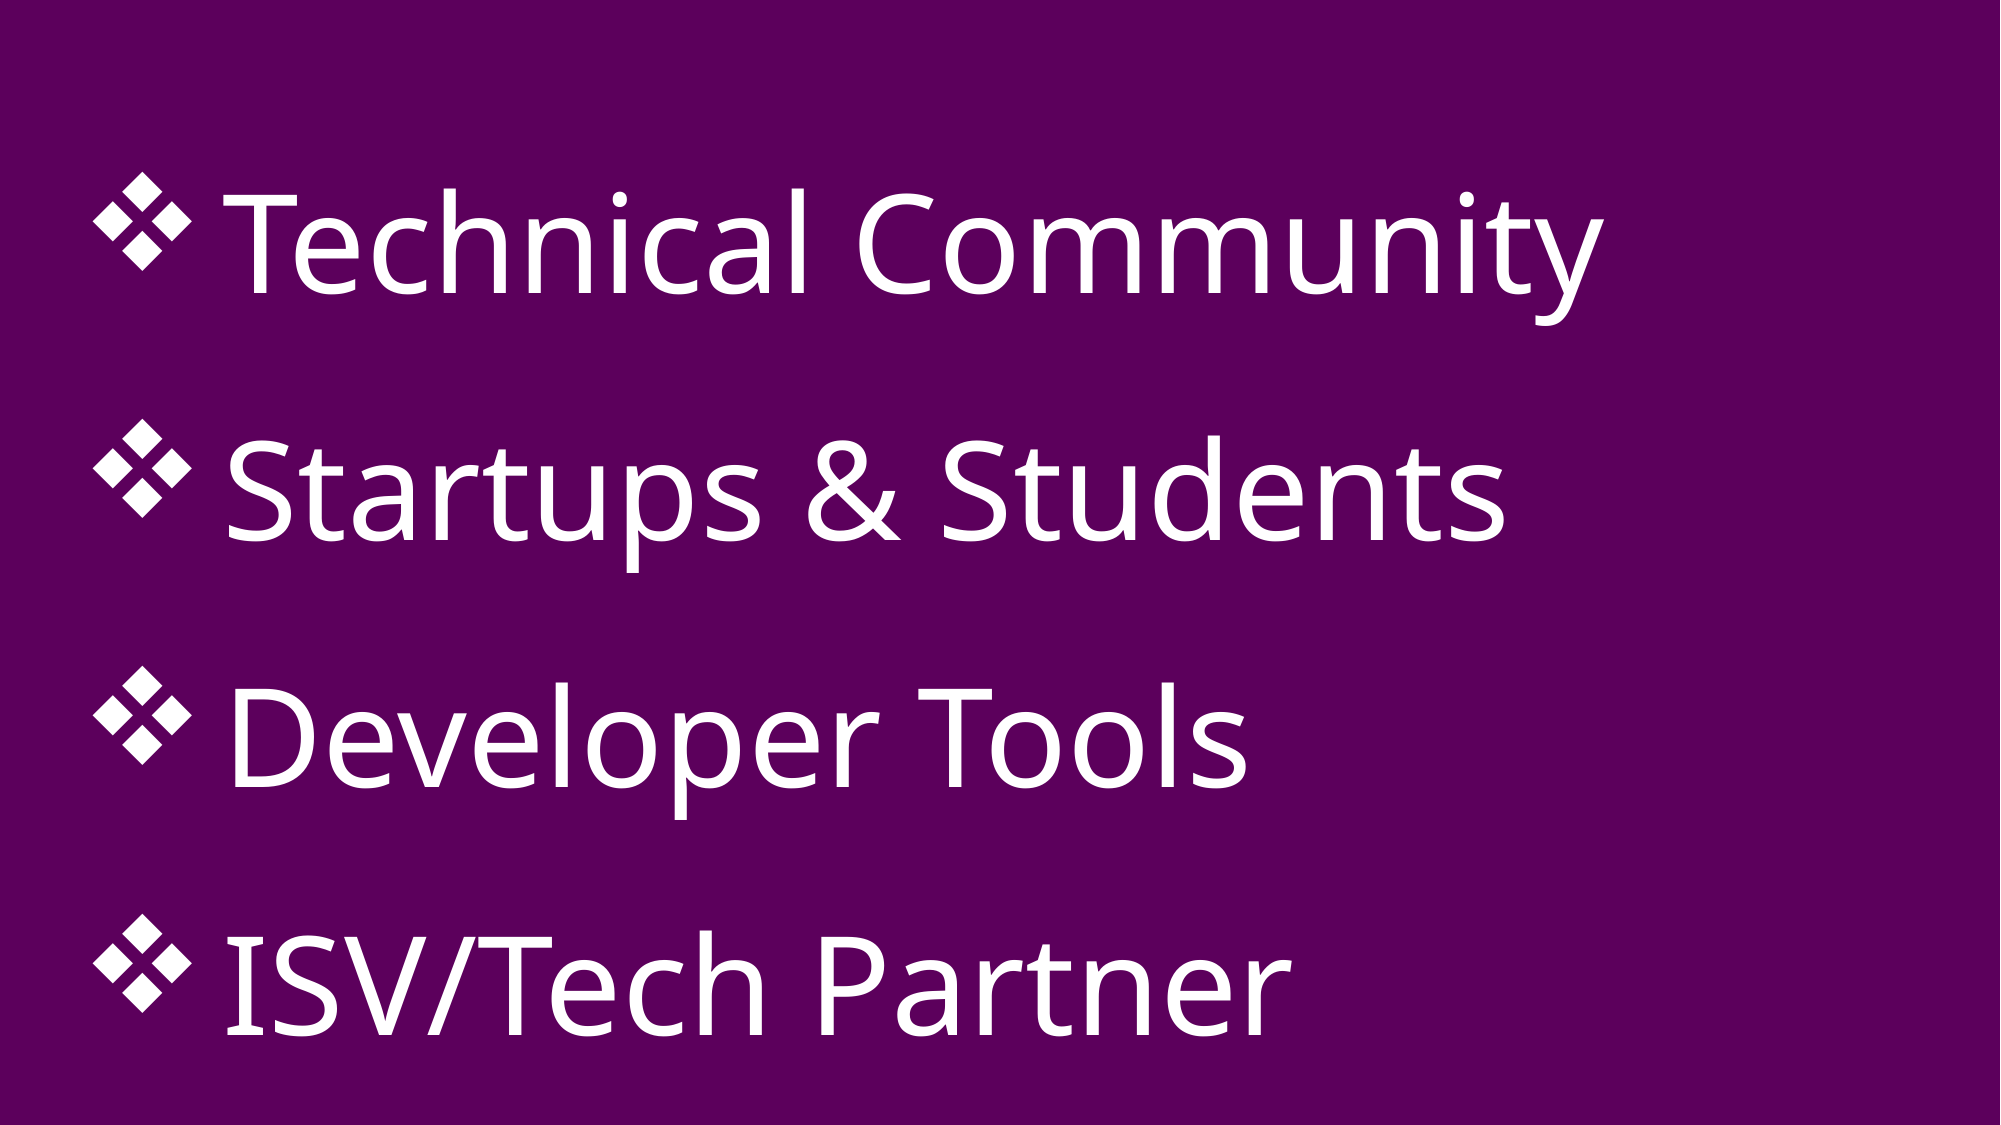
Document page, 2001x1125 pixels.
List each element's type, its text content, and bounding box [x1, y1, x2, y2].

text_box Technical Community Startups & Students Developer Tools ISV/Tech Partner [66, 65, 2000, 1071]
